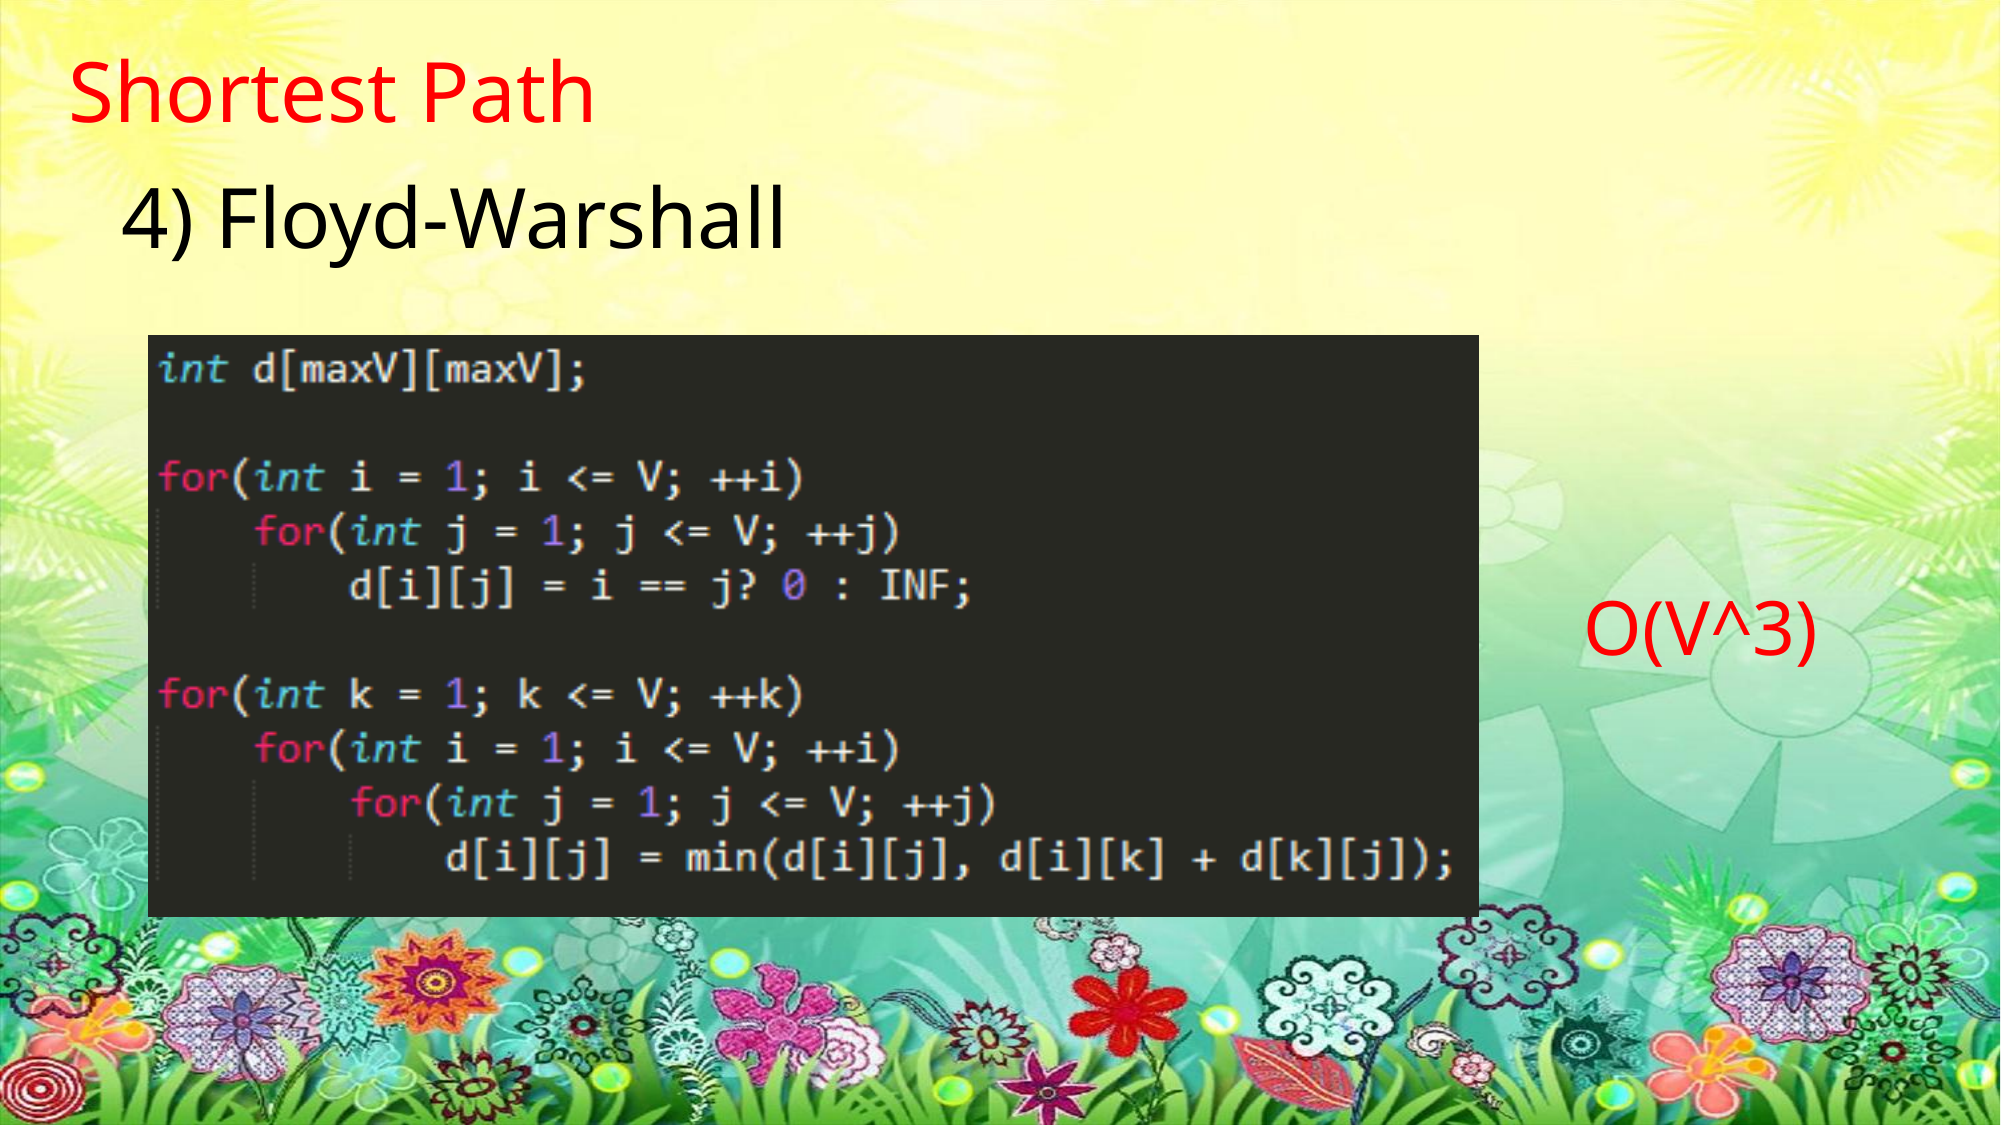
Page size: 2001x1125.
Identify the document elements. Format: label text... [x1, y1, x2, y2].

picture [0, 0, 2001, 1125]
text_box 4) Floyd-Warshall [106, 157, 840, 273]
text_box Shortest Path [54, 31, 1270, 147]
text_box O(V^3) [1569, 572, 1907, 678]
